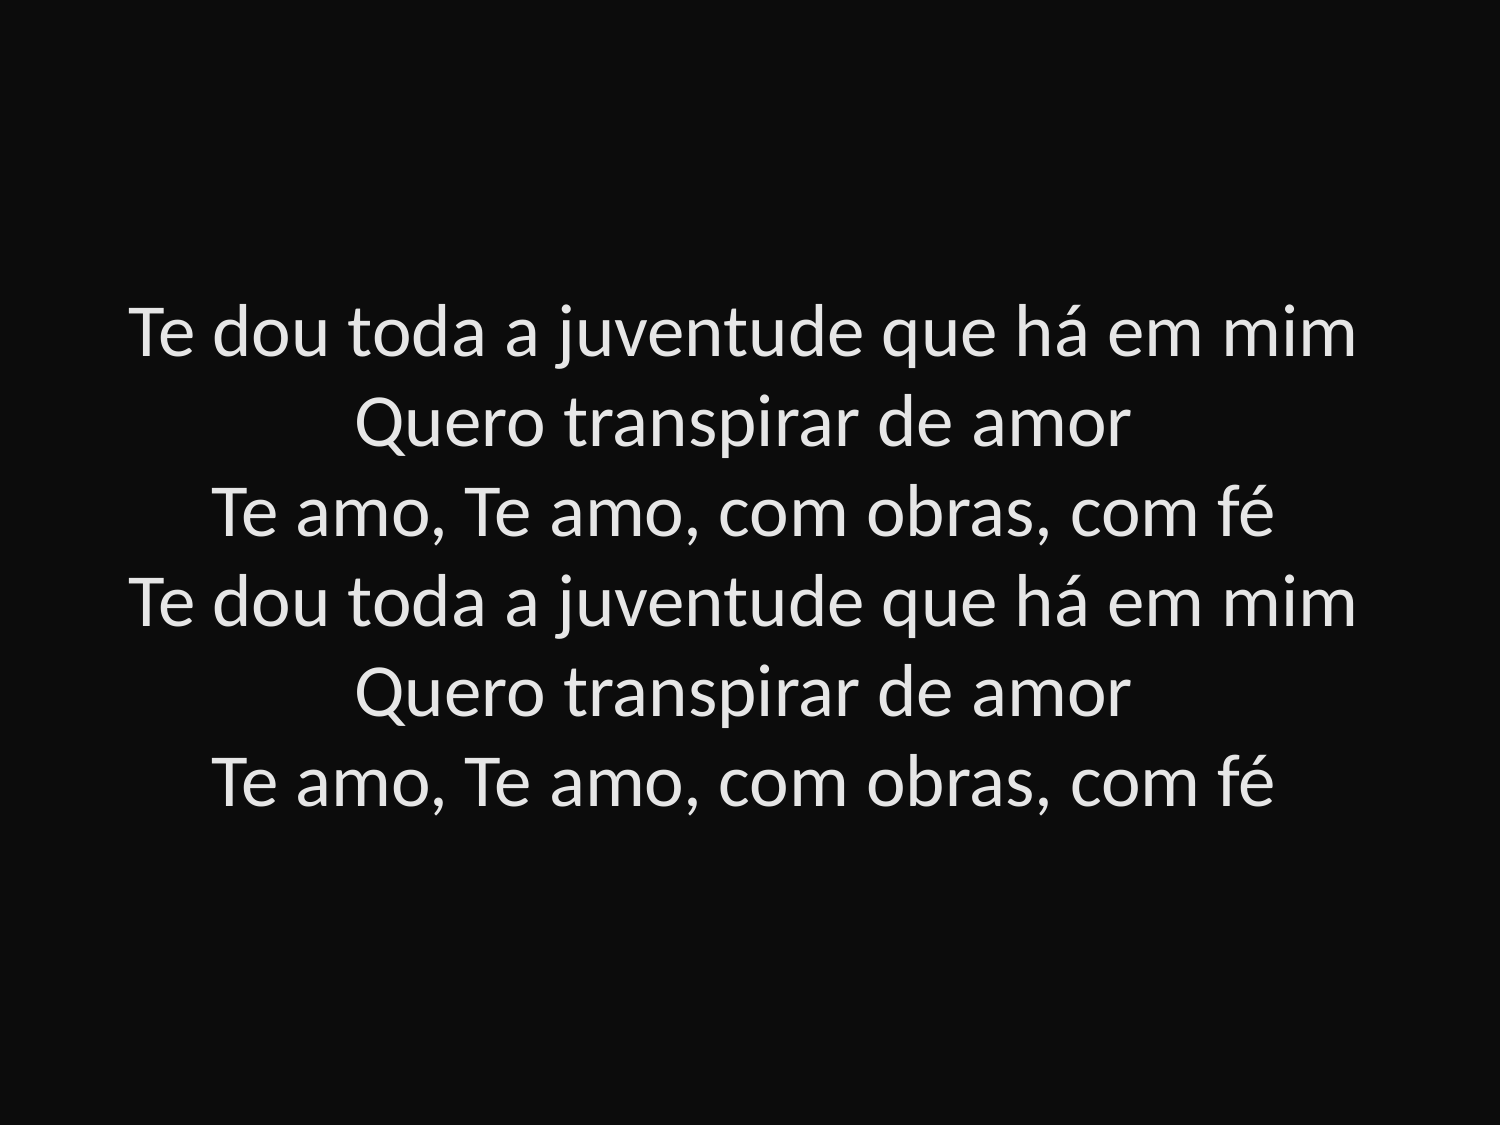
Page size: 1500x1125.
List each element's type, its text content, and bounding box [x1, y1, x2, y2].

title Te dou toda a juventude que há em mim Quero transpirar de amor Te amo, Te amo, com obras, com fé Te dou toda a juventude que há em mim Quero transpirar de amor Te amo, Te amo, com obras, com fé [41, 45, 1447, 1059]
